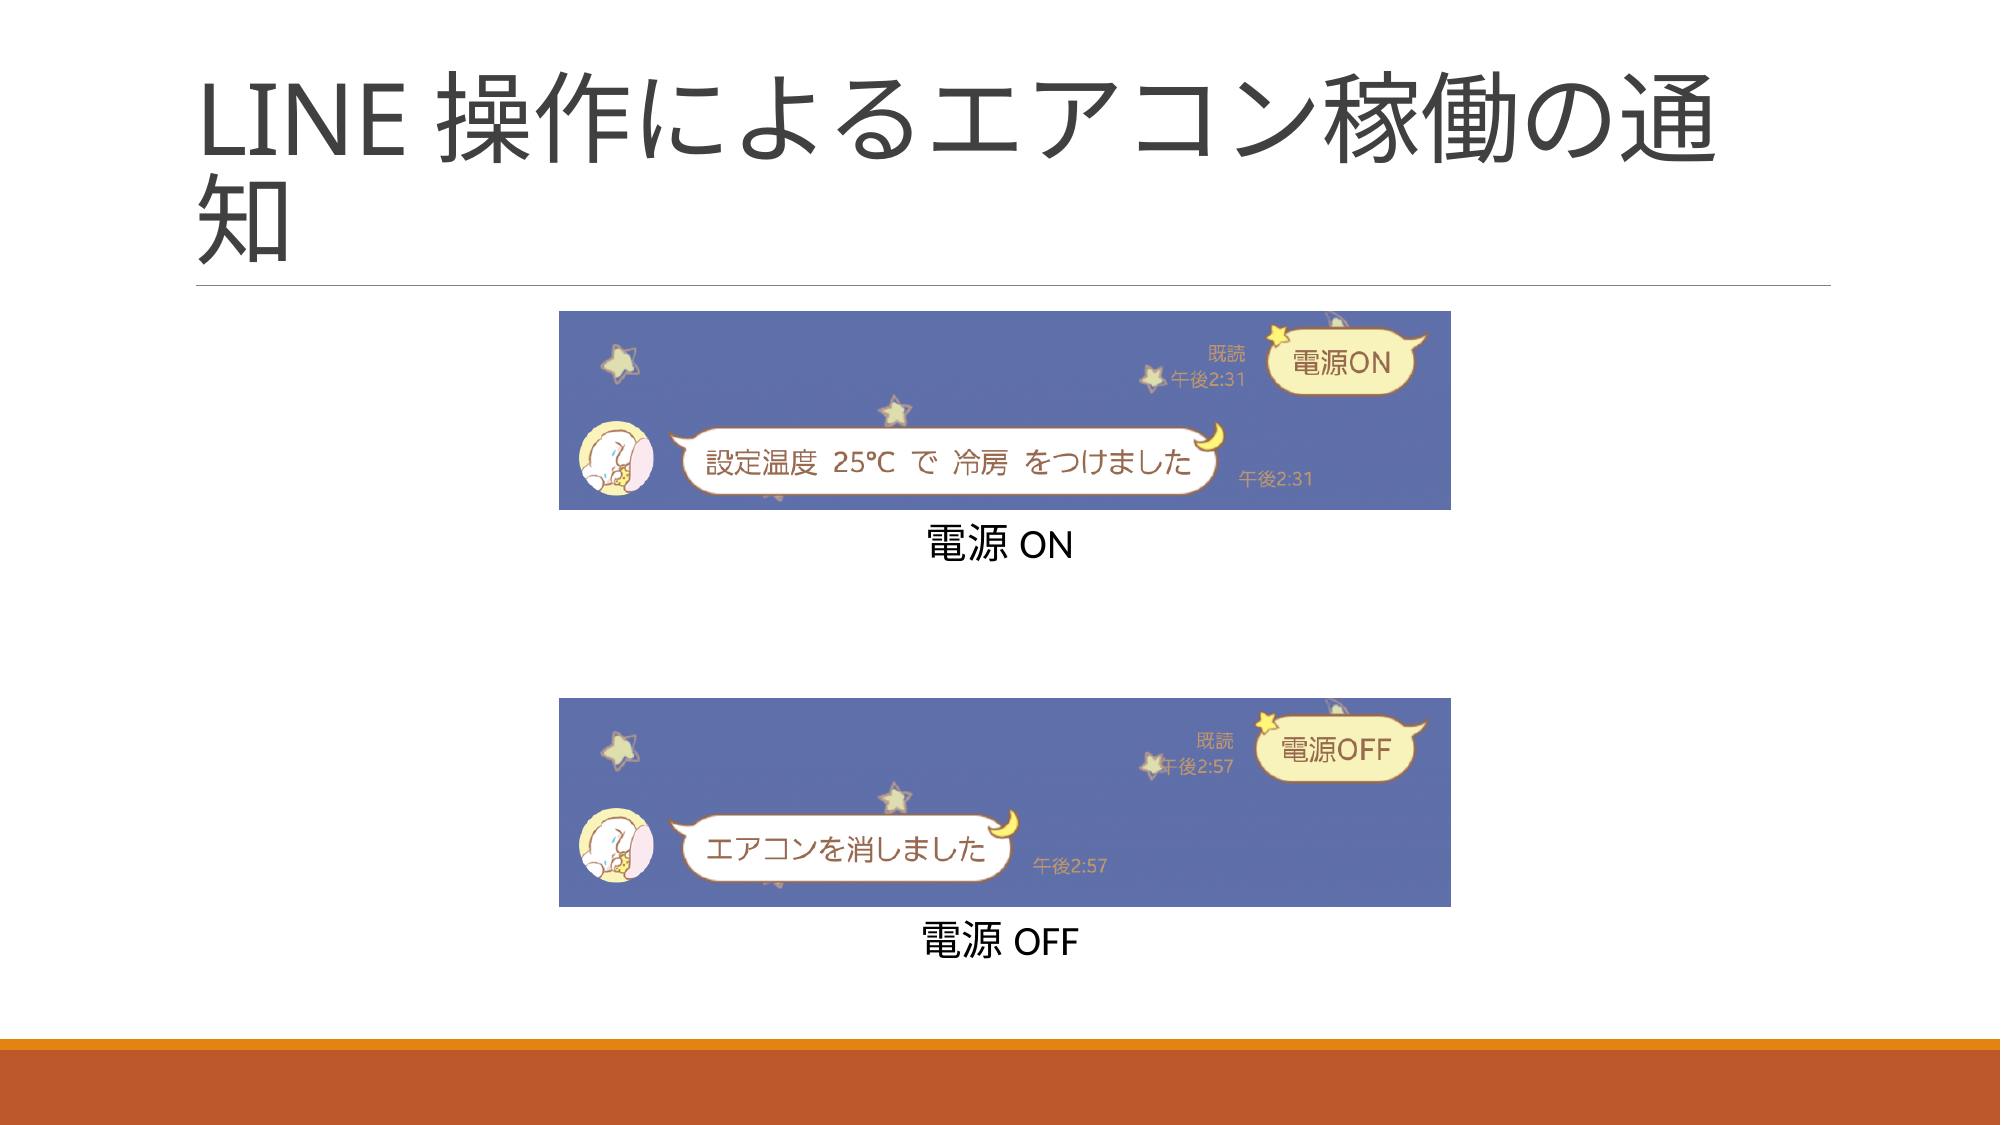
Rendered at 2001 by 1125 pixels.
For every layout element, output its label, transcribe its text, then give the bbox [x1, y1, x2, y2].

picture [558, 697, 1452, 907]
text_box 電源OFF [748, 914, 1252, 972]
title LINE操作によるエアコン稼働の通知 [180, 47, 1830, 285]
text_box 電源ON [748, 520, 1252, 575]
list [558, 311, 1452, 511]
